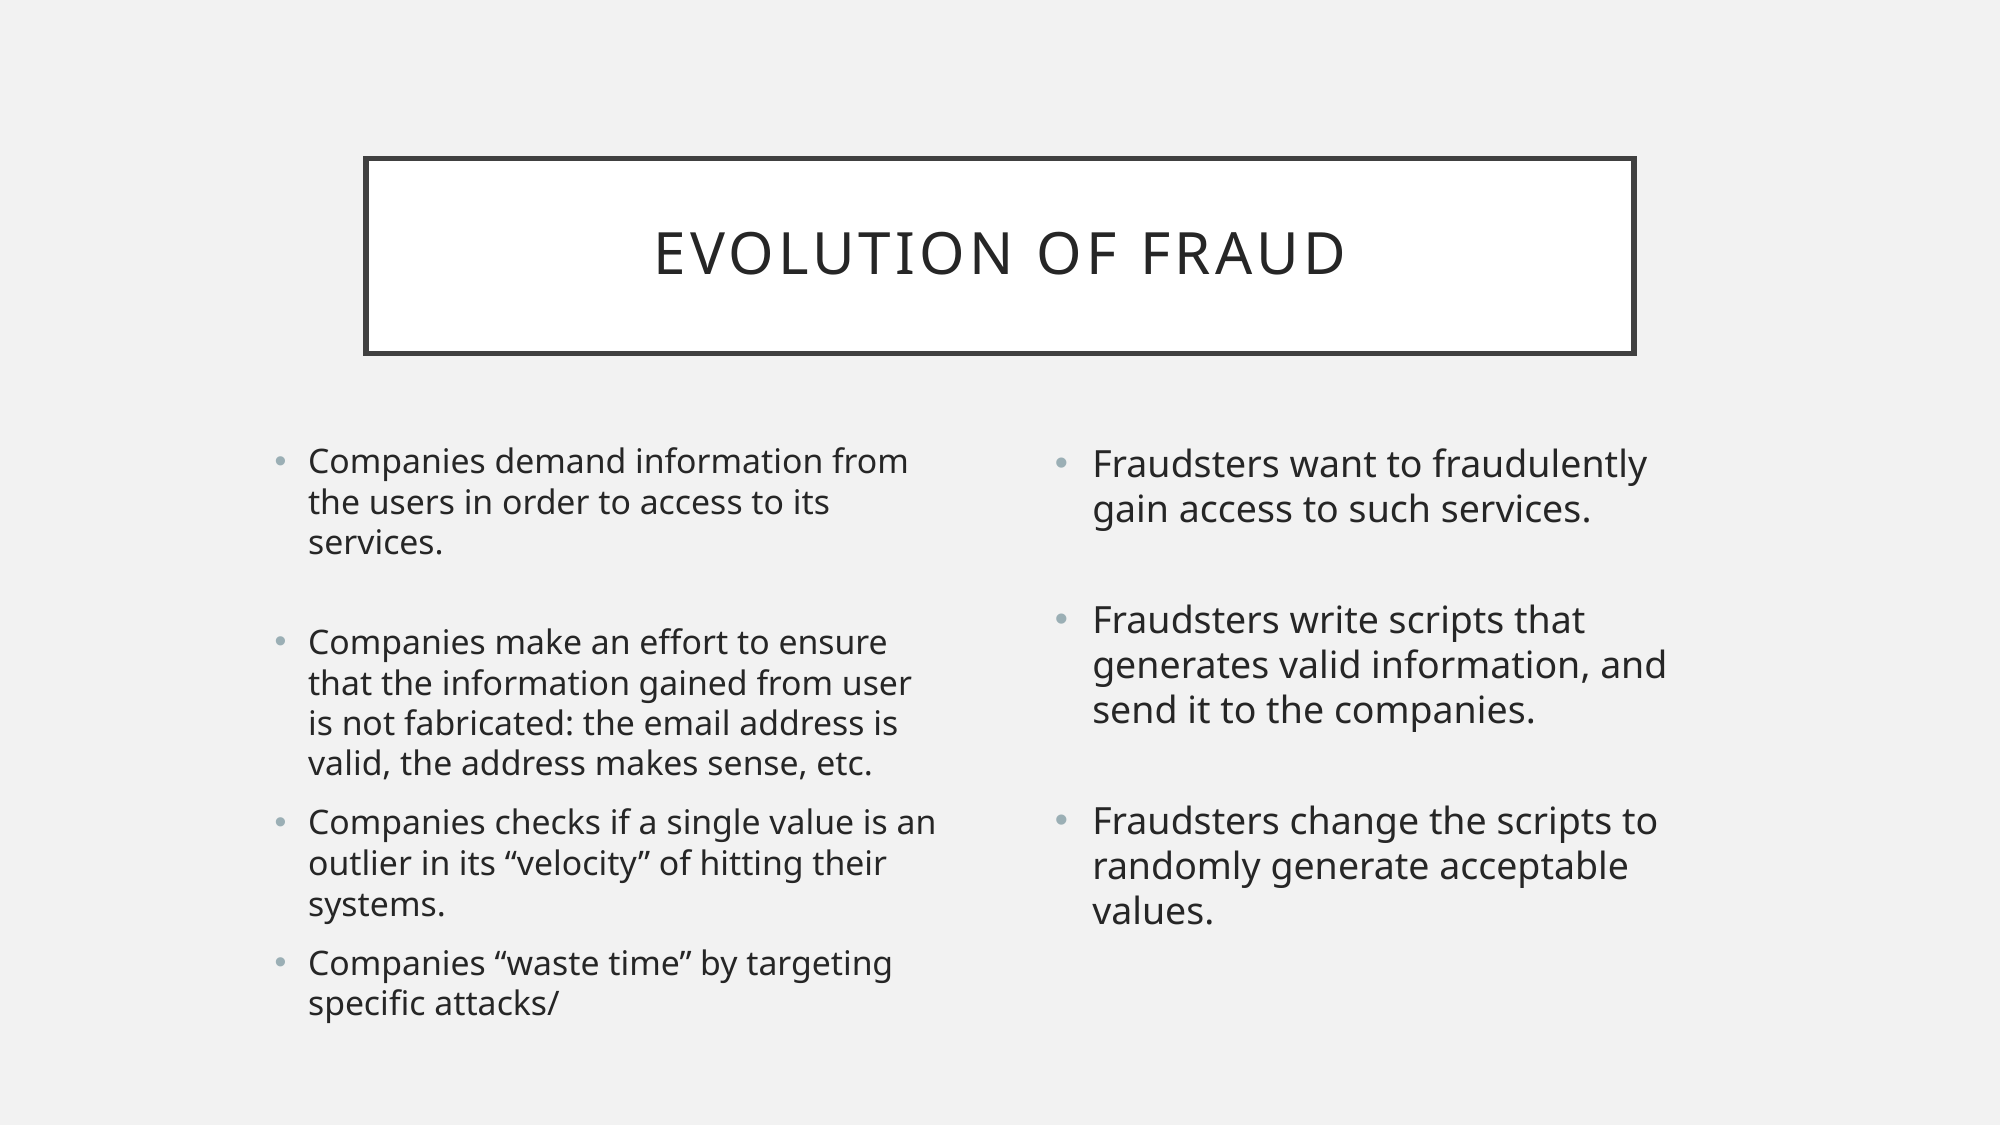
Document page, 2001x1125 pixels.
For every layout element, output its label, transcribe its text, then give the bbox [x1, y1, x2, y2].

list Fraudsters want to fraudulently gain access to such services. Fraudsters write scripts that generates valid information, and send it to the companies. Fraudsters change the scripts to randomly generate acceptable values. [1039, 432, 1741, 942]
list Companies demand information from the users in order to access to its services. Companies make an effort to ensure that the information gained from user is not fabricated: the email address is valid, the address makes sense, etc. Companies checks if a single value is an outlier in its “velocity” of hitting their systems. Companies “waste time” by targeting specific attacks/ [259, 432, 961, 1031]
title Evolution of fraud [363, 156, 1637, 356]
